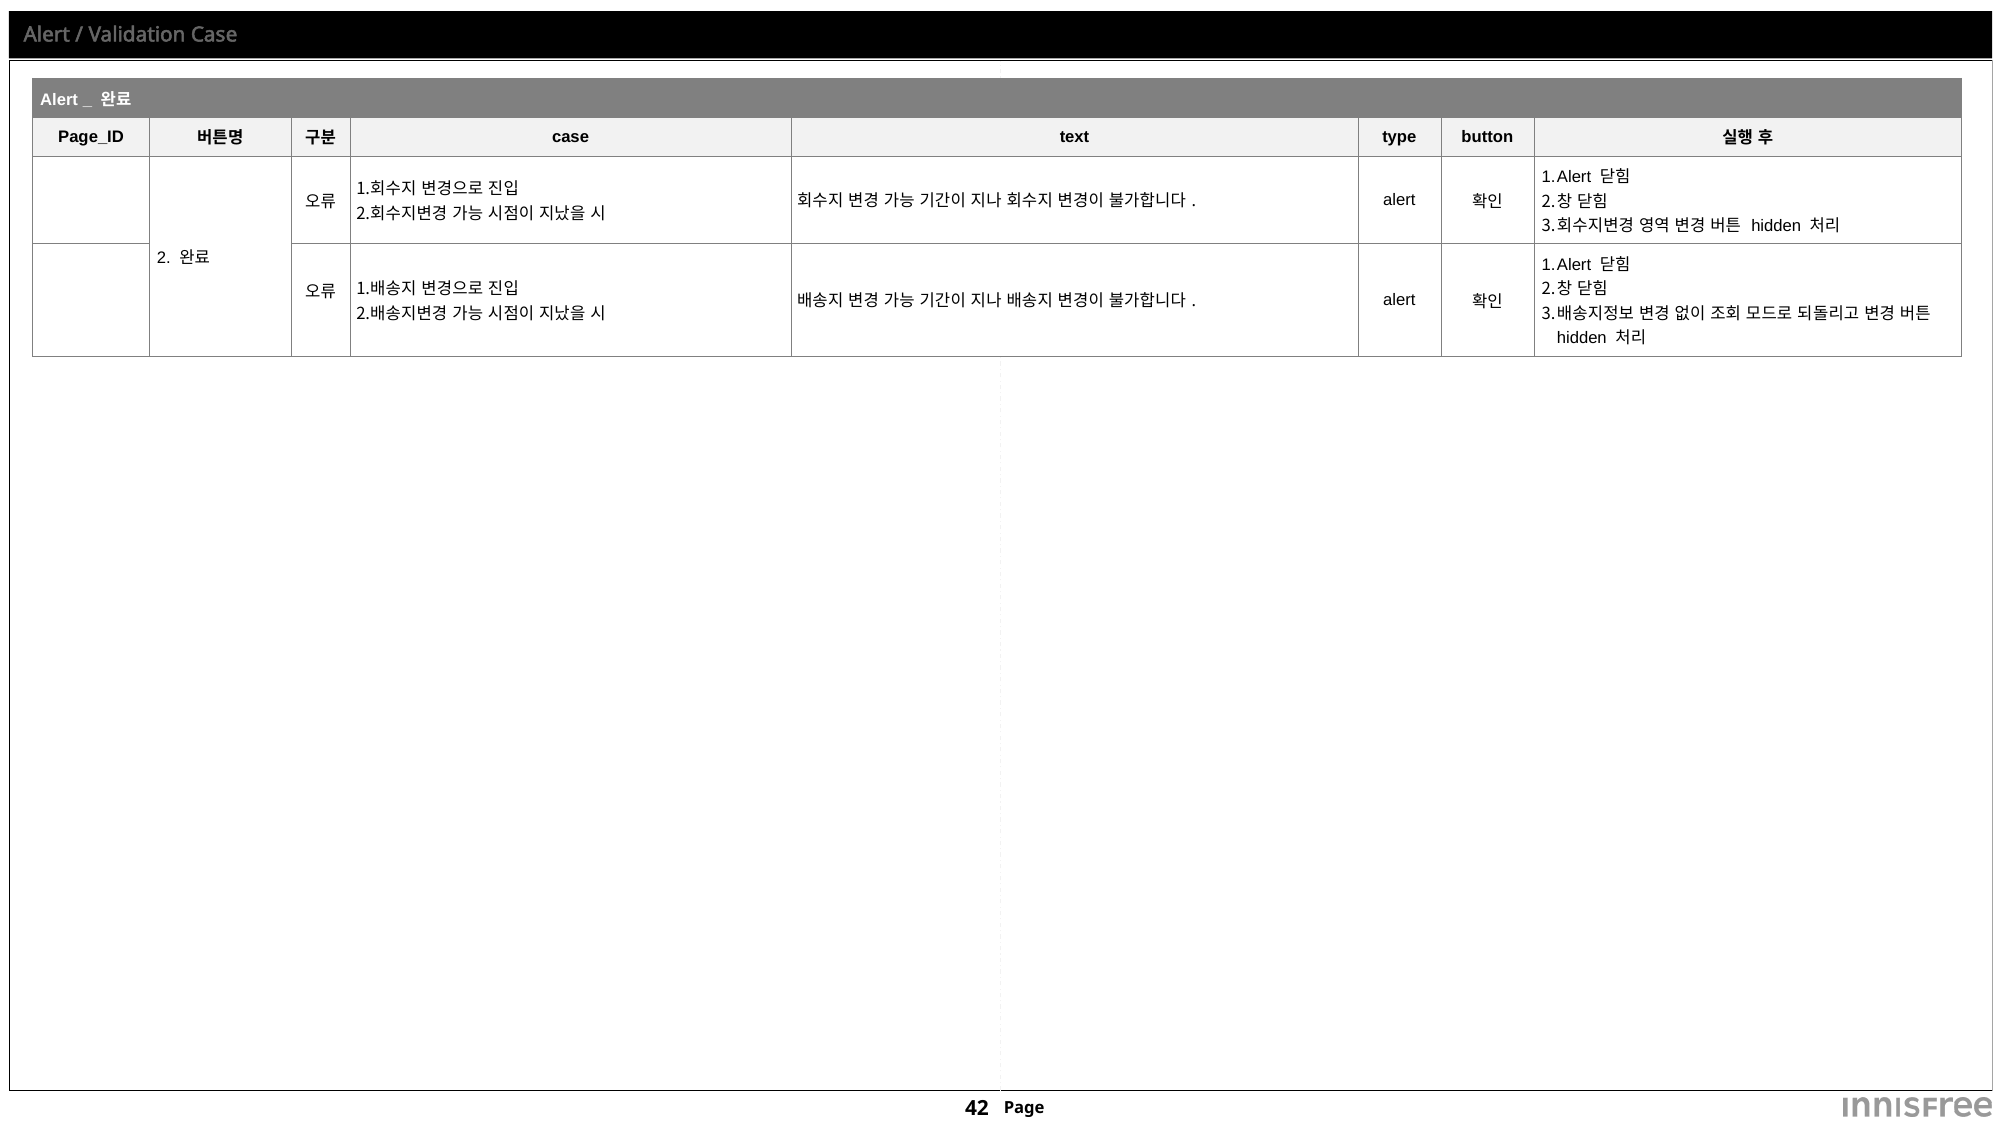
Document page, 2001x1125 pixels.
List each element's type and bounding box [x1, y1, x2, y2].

table_cell [1442, 157, 1534, 243]
table_header [33, 79, 1961, 117]
table_cell [792, 244, 1358, 356]
table_cell [351, 118, 791, 156]
table_cell [1442, 244, 1534, 356]
table_cell [792, 118, 1358, 156]
table_cell [150, 157, 291, 356]
table_cell [292, 157, 350, 243]
table_cell [1359, 118, 1441, 156]
table_cell [292, 118, 350, 156]
title [8, 11, 1993, 59]
table_cell [33, 157, 149, 243]
table_cell [33, 118, 149, 156]
table_cell [1359, 157, 1441, 243]
picture [1843, 1097, 1992, 1117]
table_cell [1535, 157, 1961, 243]
table_cell [1535, 244, 1961, 356]
table_cell [1442, 118, 1534, 156]
table_cell [33, 244, 149, 356]
table_cell [292, 244, 350, 356]
table_cell [1535, 118, 1961, 156]
table_cell [1359, 244, 1441, 356]
table_cell [351, 157, 791, 243]
table_cell [351, 244, 791, 356]
table_cell [150, 118, 291, 156]
table_cell [792, 157, 1358, 243]
